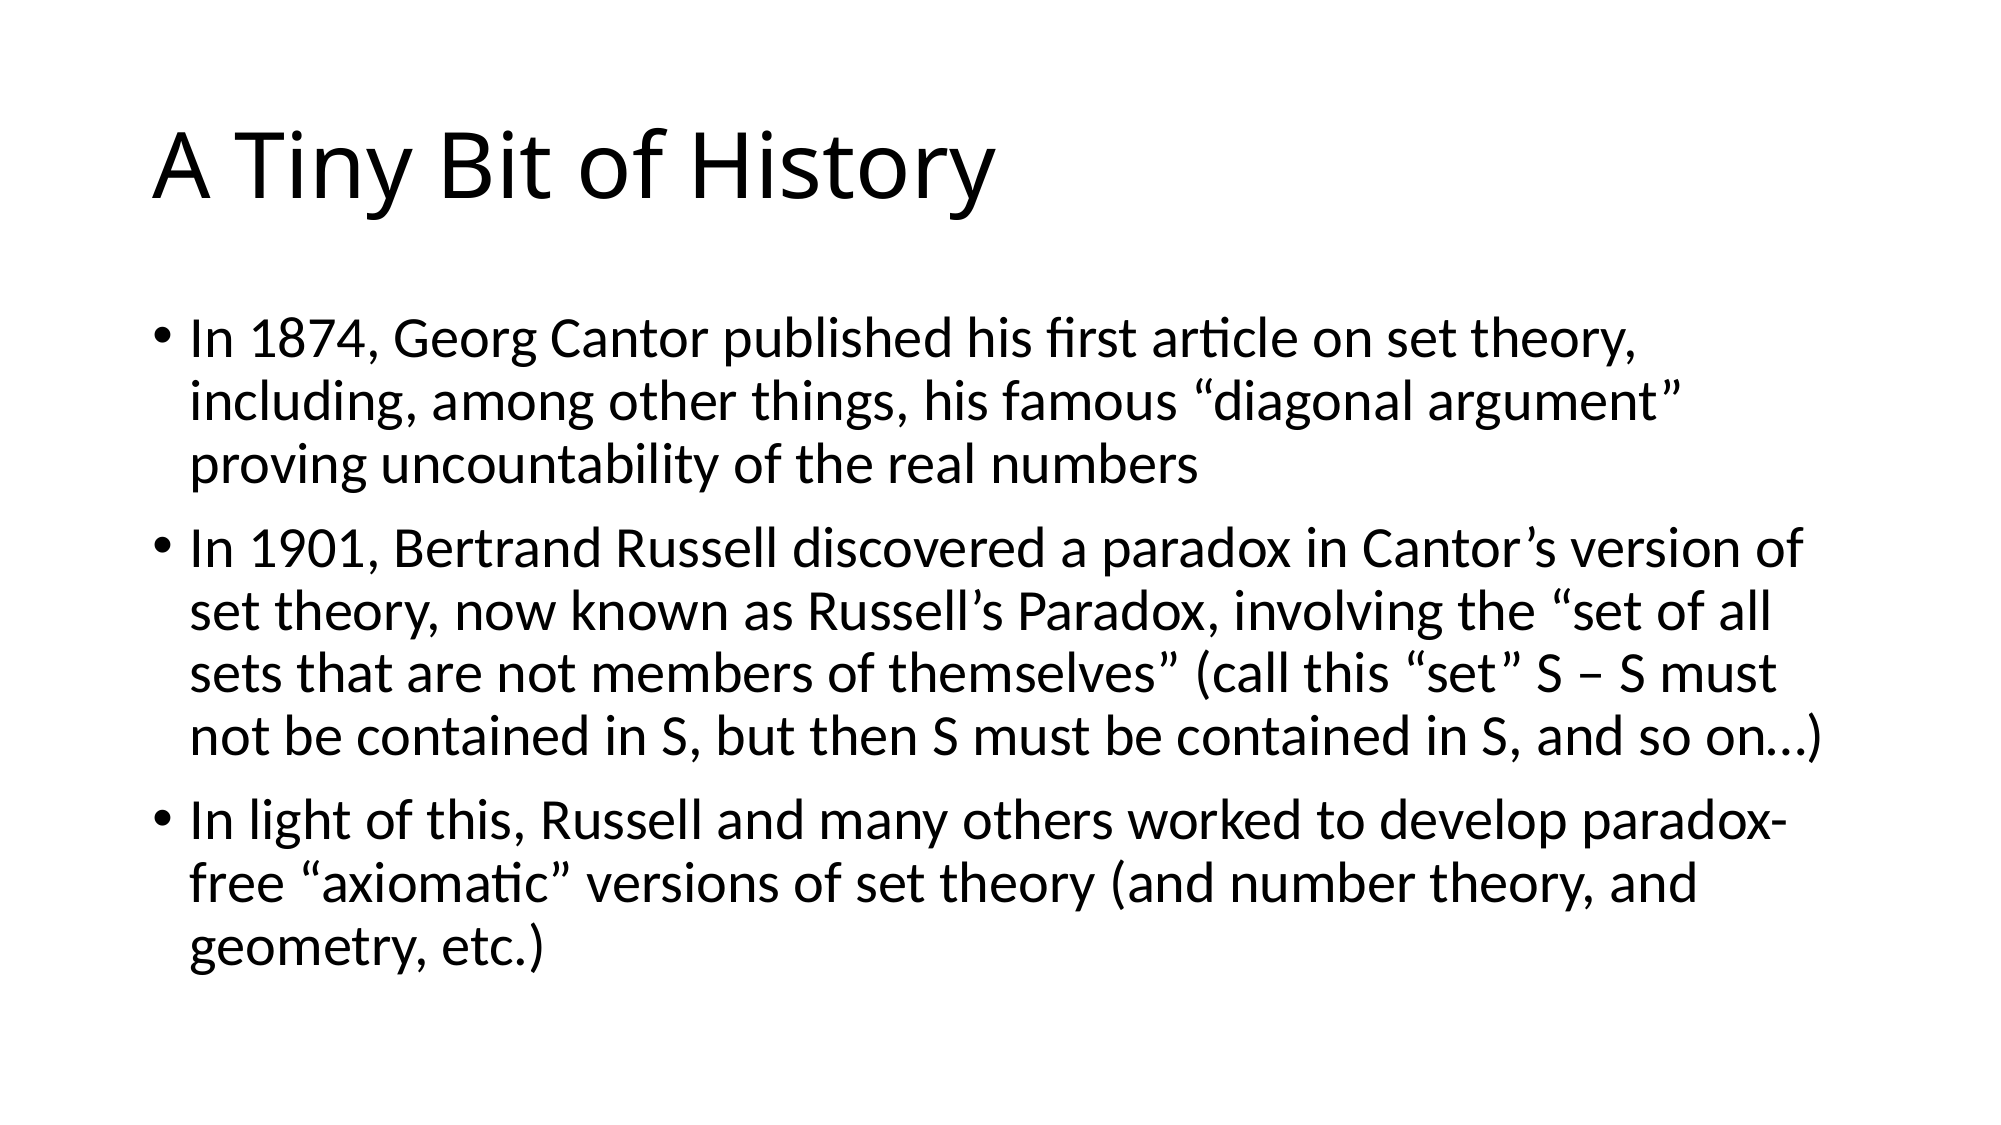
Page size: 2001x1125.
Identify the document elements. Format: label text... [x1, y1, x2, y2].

list In 1874, Georg Cantor published his first article on set theory, including, among other things, his famous “diagonal argument” proving uncountability of the real numbers In 1901, Bertrand Russell discovered a paradox in Cantor’s version of set theory, now known as Russell’s Paradox, involving the “set of all sets that are not members of themselves” (call this “set” S – S must not be contained in S, but then S must be contained in S, and so on…) In light of this, Russell and many others worked to develop paradox-free “axiomatic” versions of set theory (and number theory, and geometry, etc.) [137, 299, 1863, 1014]
title A Tiny Bit of History [137, 59, 1863, 278]
